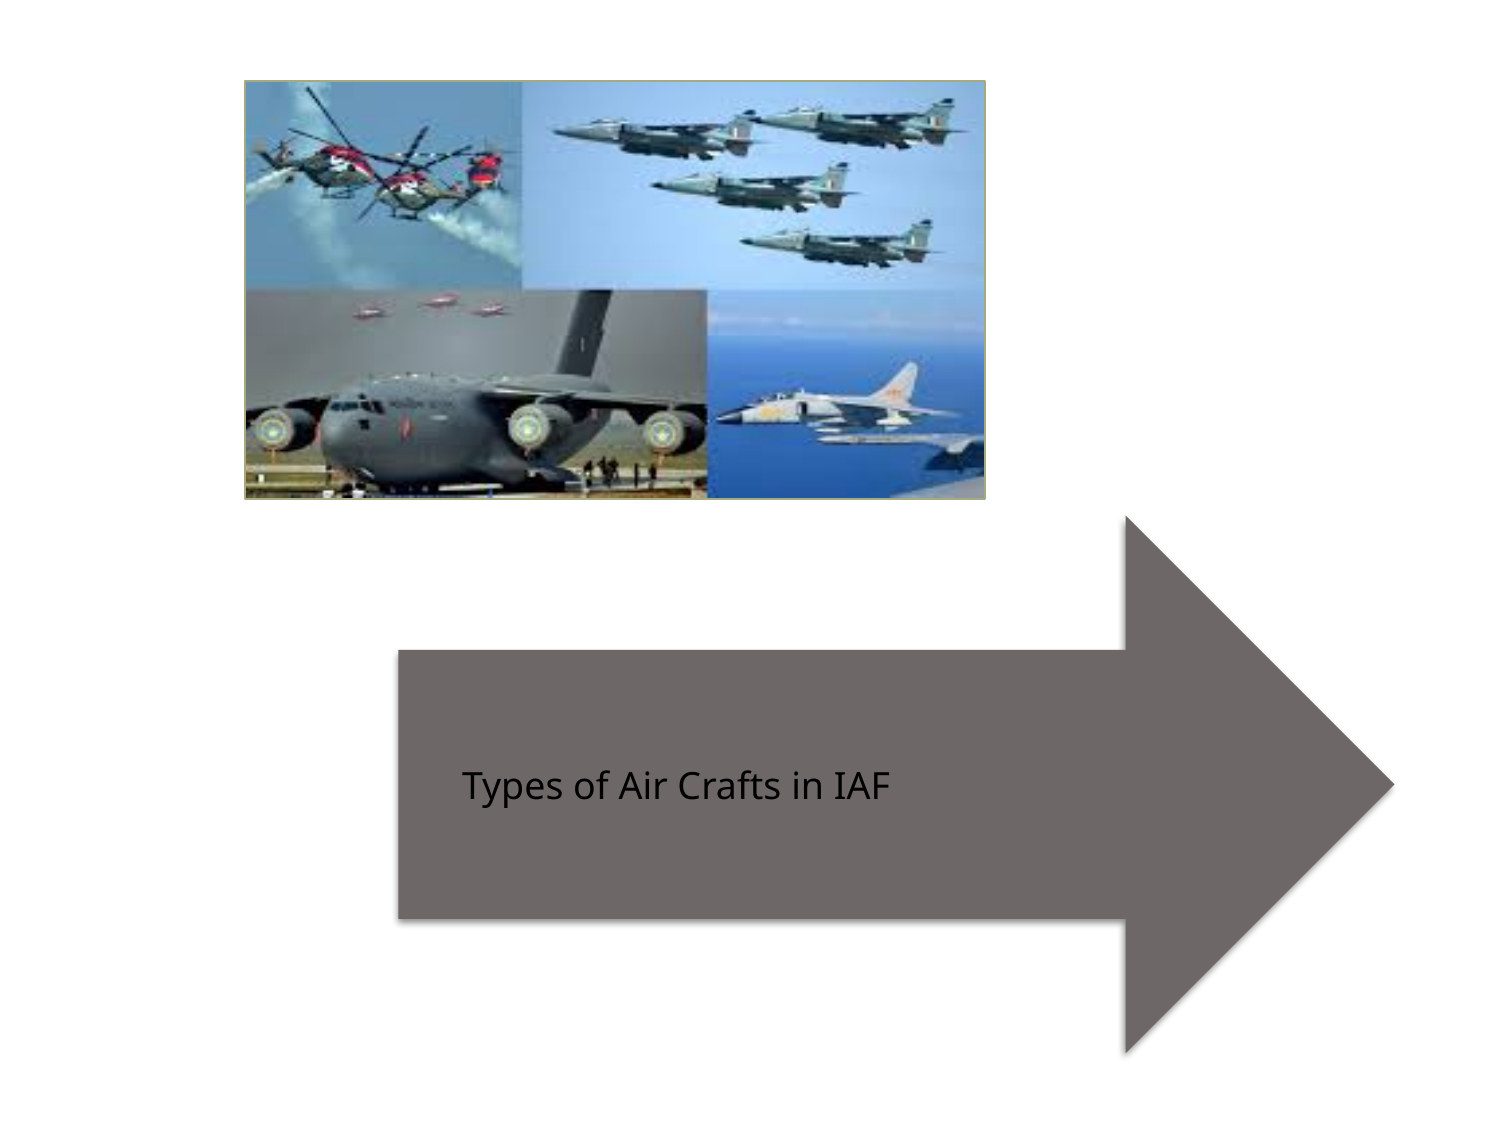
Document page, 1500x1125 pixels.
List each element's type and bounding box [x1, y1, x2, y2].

picture [245, 81, 985, 499]
text_box [398, 515, 1395, 1054]
